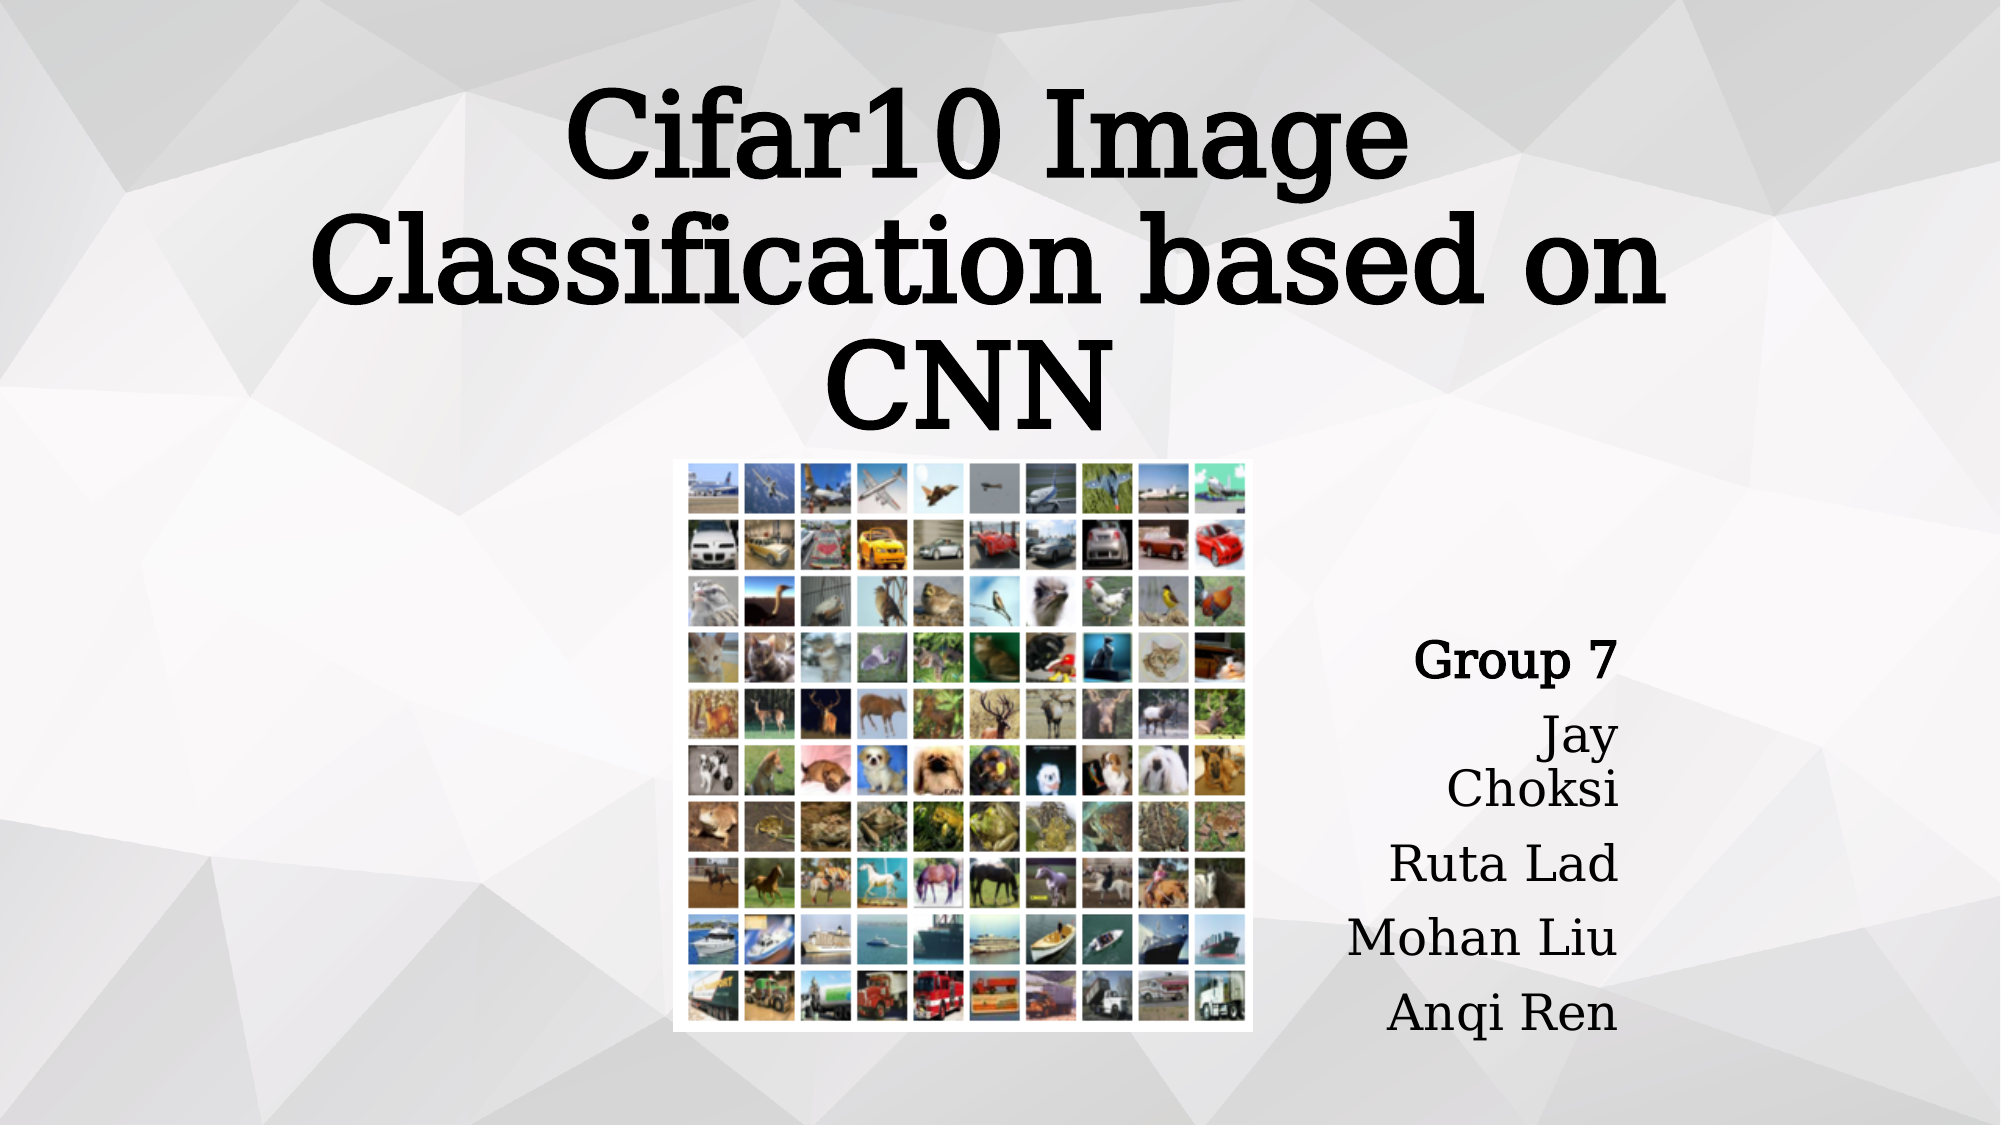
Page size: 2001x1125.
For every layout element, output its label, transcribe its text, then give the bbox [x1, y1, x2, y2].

picture [0, 0, 2001, 1125]
subtitle Group 7 Jay Choksi Ruta Lad Mohan Liu Anqi Ren [1253, 626, 1635, 1015]
title Cifar10 Image Classification based on CNN [237, 67, 1738, 460]
